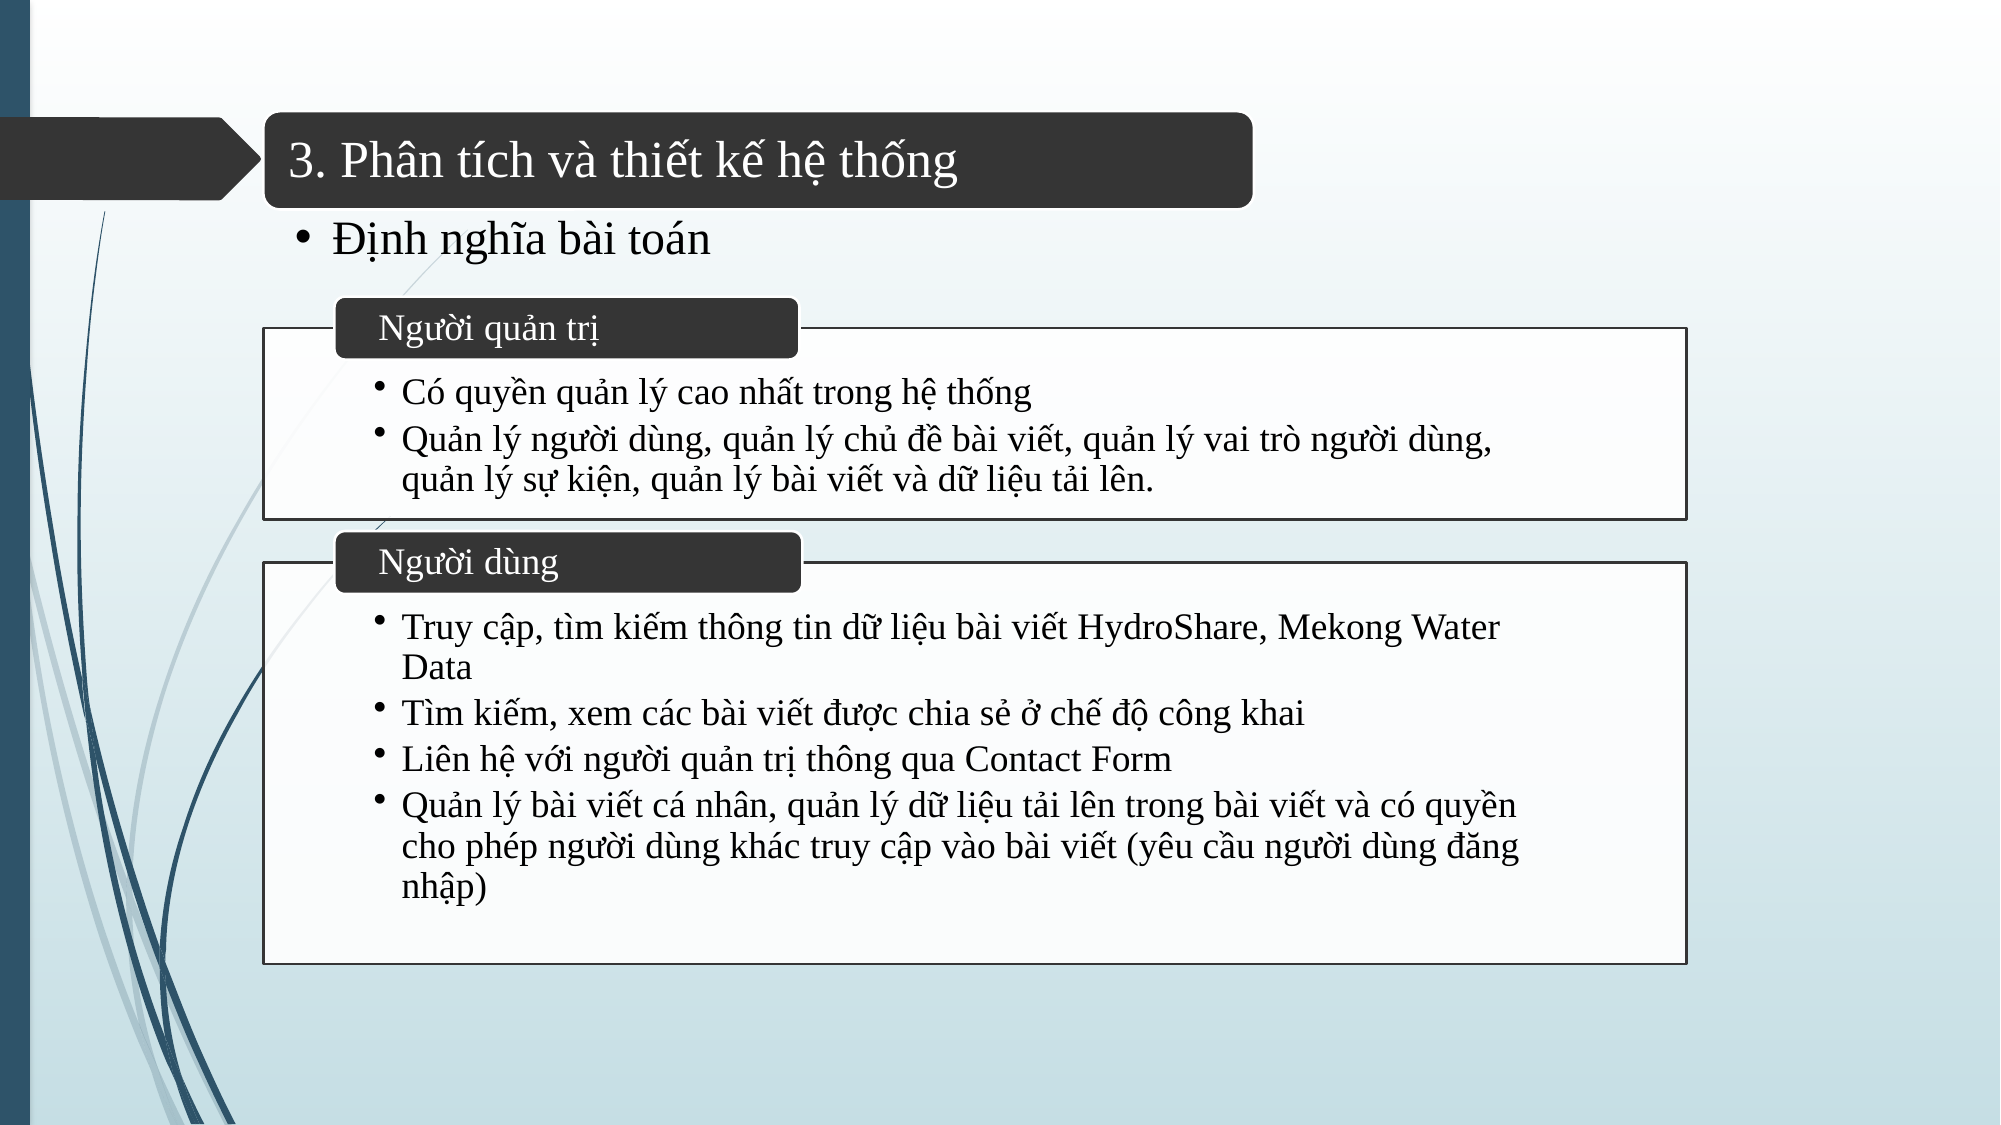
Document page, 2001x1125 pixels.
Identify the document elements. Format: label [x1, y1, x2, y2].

text_box [263, 109, 1255, 295]
text_box [262, 295, 1687, 966]
